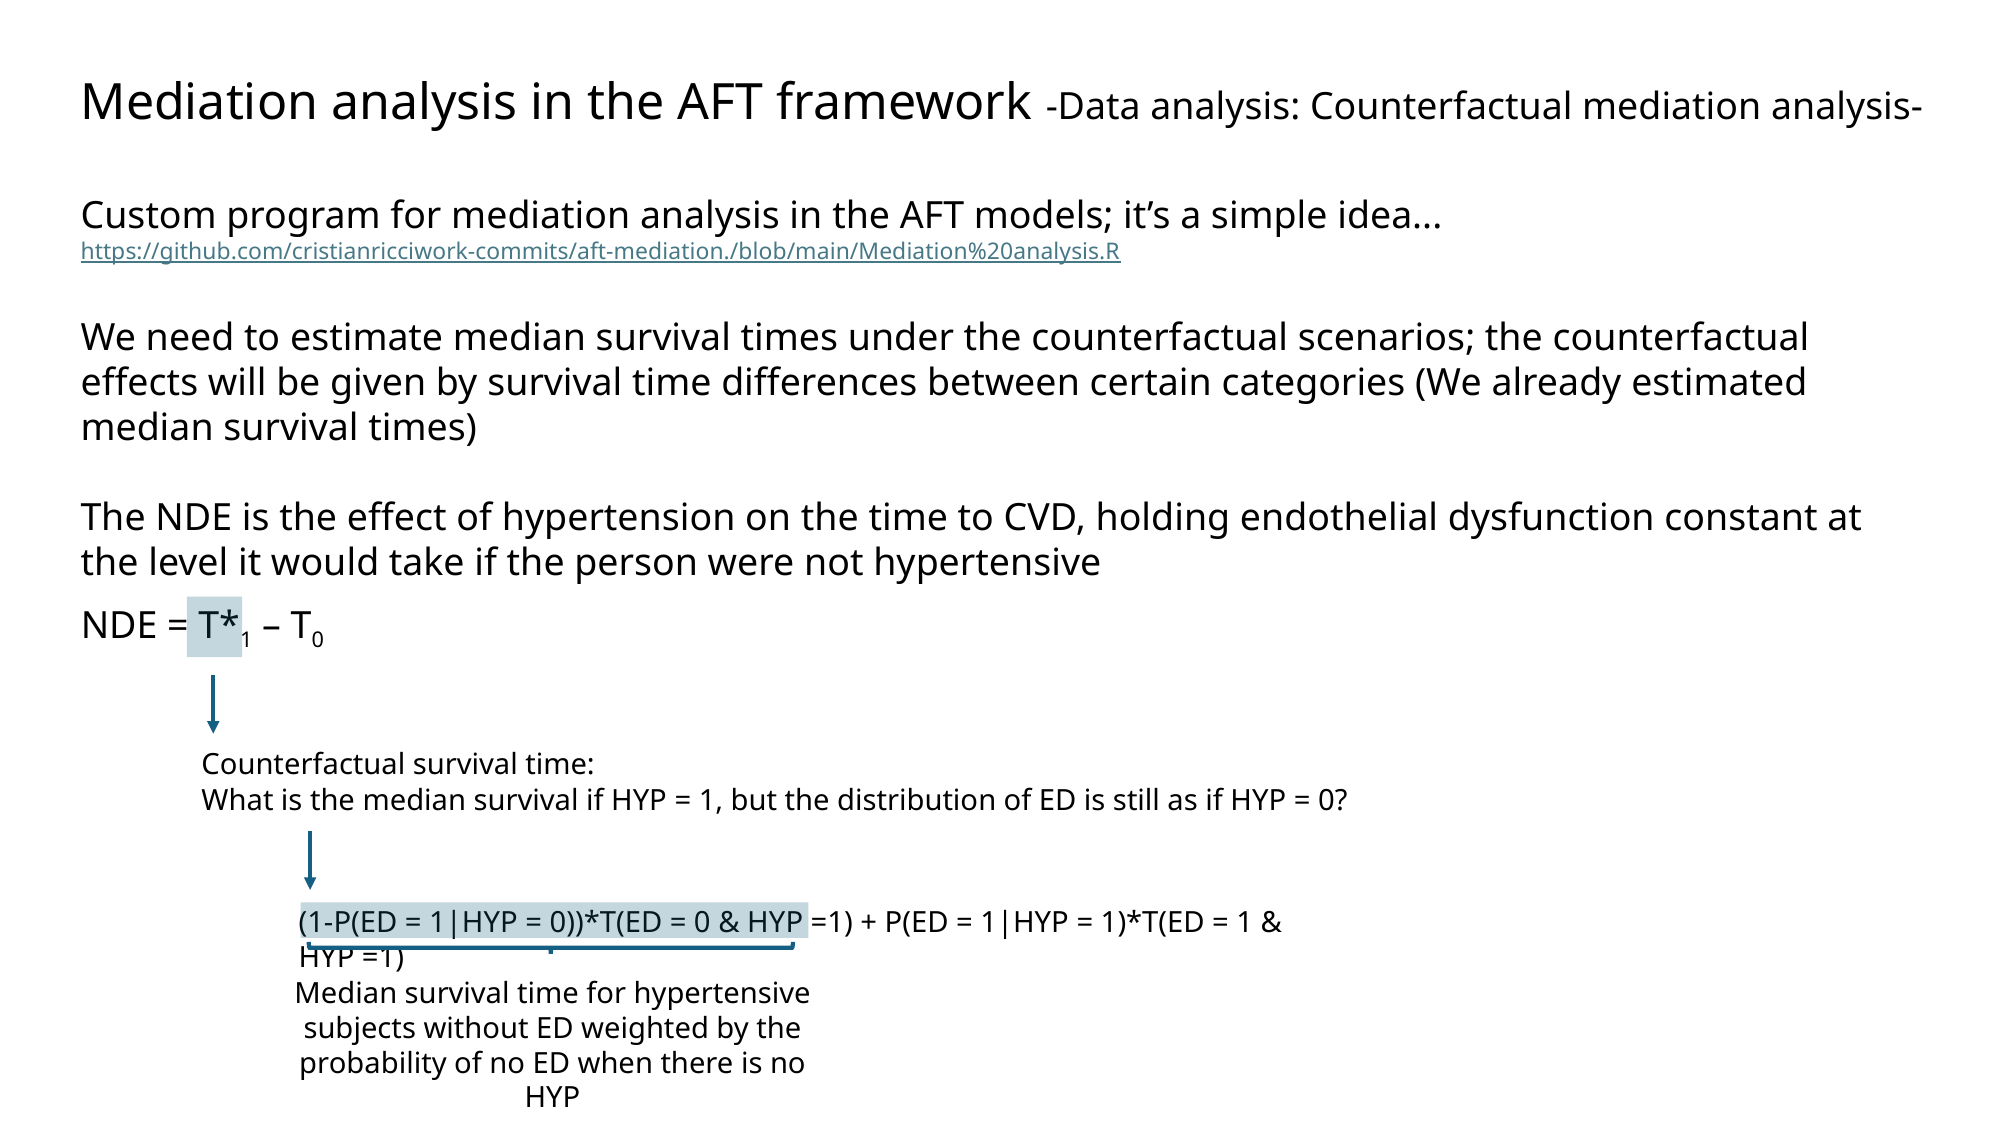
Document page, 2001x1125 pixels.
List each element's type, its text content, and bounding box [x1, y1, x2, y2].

text_box Mediation analysis in the AFT framework -Data analysis: Counterfactual mediation analysis- [66, 62, 2000, 137]
text_box [307, 941, 795, 954]
text_box Median survival time for hypertensive subjects without ED weighted by the probability of no ED when there is no HYP [274, 966, 832, 1122]
text_box Counterfactual survival time: What is the median survival if HYP = 1, but the distribution of ED is still as if HYP = 0? [186, 738, 1371, 824]
text_box (1-P(ED = 1|HYP = 0))*T(ED = 0 & HYP =1) + P(ED = 1|HYP = 1)*T(ED = 1 & HYP =1) [283, 896, 1358, 981]
text_box NDE = T*1 – T0 [66, 593, 1066, 660]
text_box [299, 901, 810, 939]
text_box Custom program for mediation analysis in the AFT models; it’s a simple idea... https://github.com/cristianricciwork-commits/aft-mediation./blob/main/Mediation%20analysis.R We need to estimate median survival times under the counterfactual scenarios; the counterfactual effects will be given by survival time differences between certain categories (We already estimated median survival times) The NDE is the effect of hypertension on the time to CVD, holding endothelial dysfunction constant at the level it would take if the person were not hypertensive [65, 183, 1910, 590]
text_box [185, 595, 244, 659]
